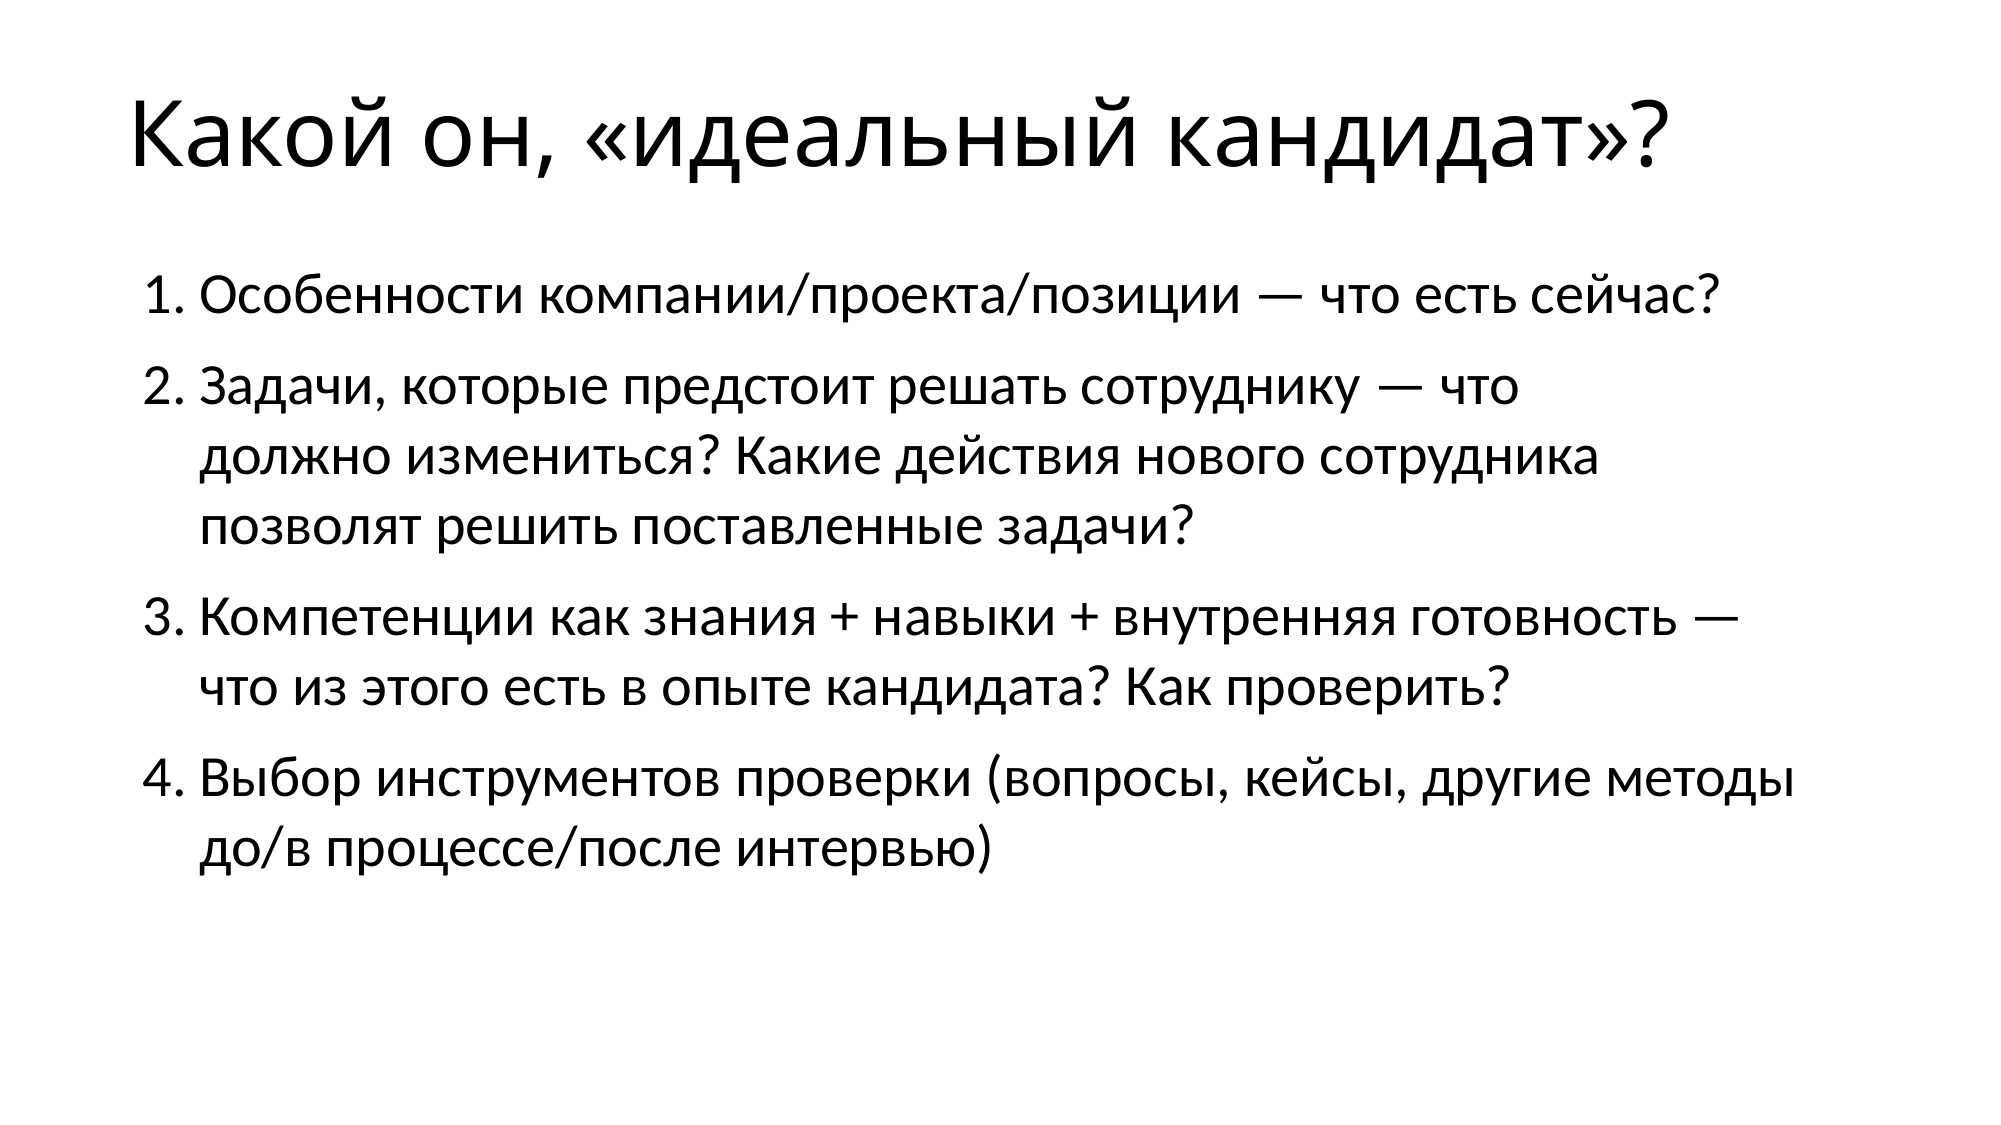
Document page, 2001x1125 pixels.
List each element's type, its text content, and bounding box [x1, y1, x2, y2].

list Особенности компании/проекта/позиции — что есть сейчас? Задачи, которые предстоит решать сотруднику — что должно измениться? Какие действия нового сотрудника позволят решить поставленные задачи? Компетенции как знания + навыки + внутренняя готовность — что из этого есть в опыте кандидата? Как проверить? Выбор инструментов проверки (вопросы, кейсы, другие методы до/в процессе/после интервью) [125, 247, 1851, 962]
title Какой он, «идеальный кандидат»? [125, 33, 1851, 224]
